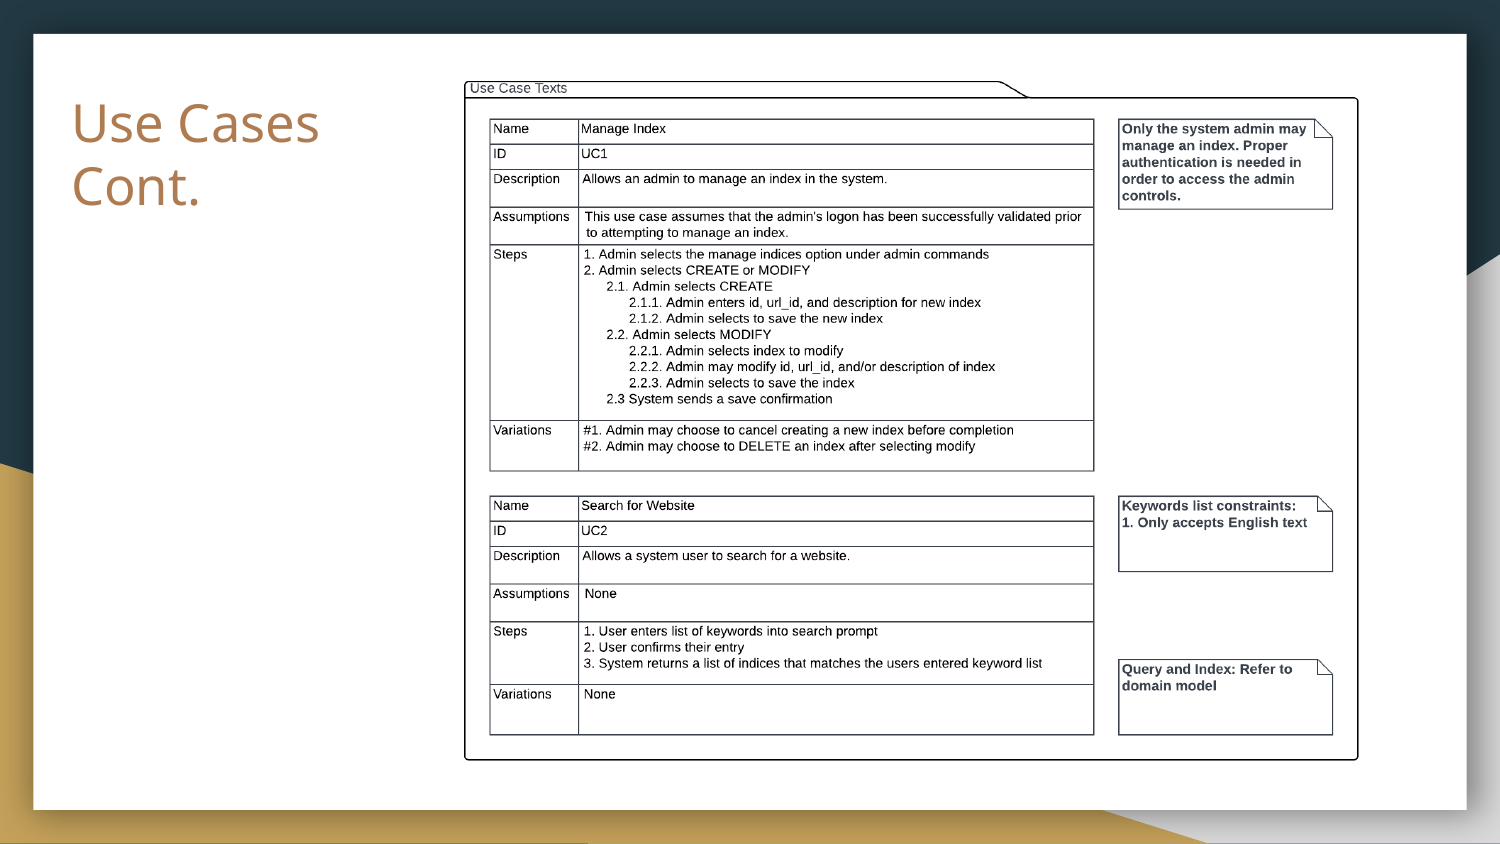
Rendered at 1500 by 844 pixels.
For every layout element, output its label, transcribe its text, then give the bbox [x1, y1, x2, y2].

title Use Cases Cont. [56, 75, 401, 232]
picture [406, 34, 1416, 809]
